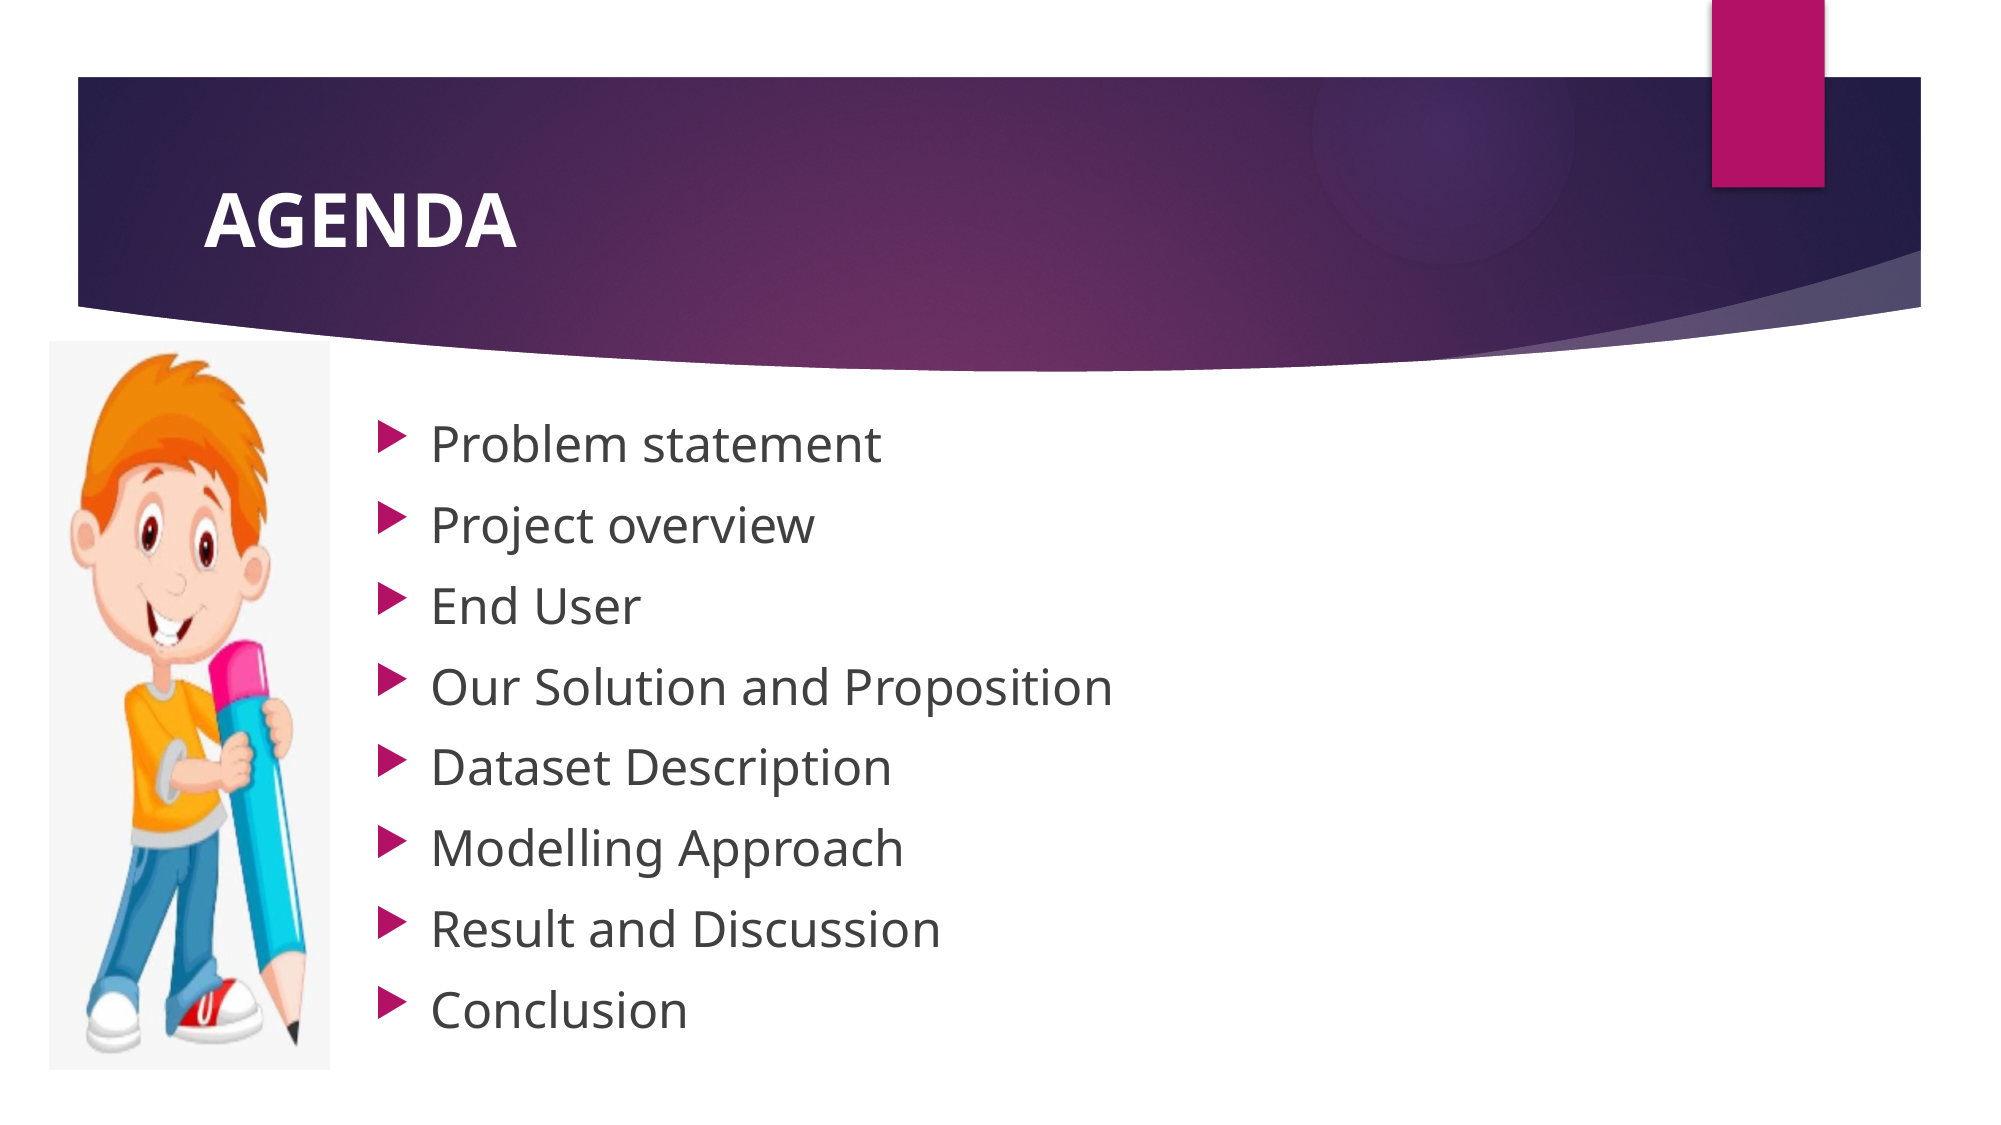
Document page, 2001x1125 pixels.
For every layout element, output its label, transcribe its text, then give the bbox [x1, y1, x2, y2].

title AGENDA [189, 159, 1627, 276]
picture [48, 341, 330, 1070]
list Problem statement Project overview End User Our Solution and Proposition Dataset Description Modelling Approach Result and Discussion Conclusion [359, 404, 1327, 966]
